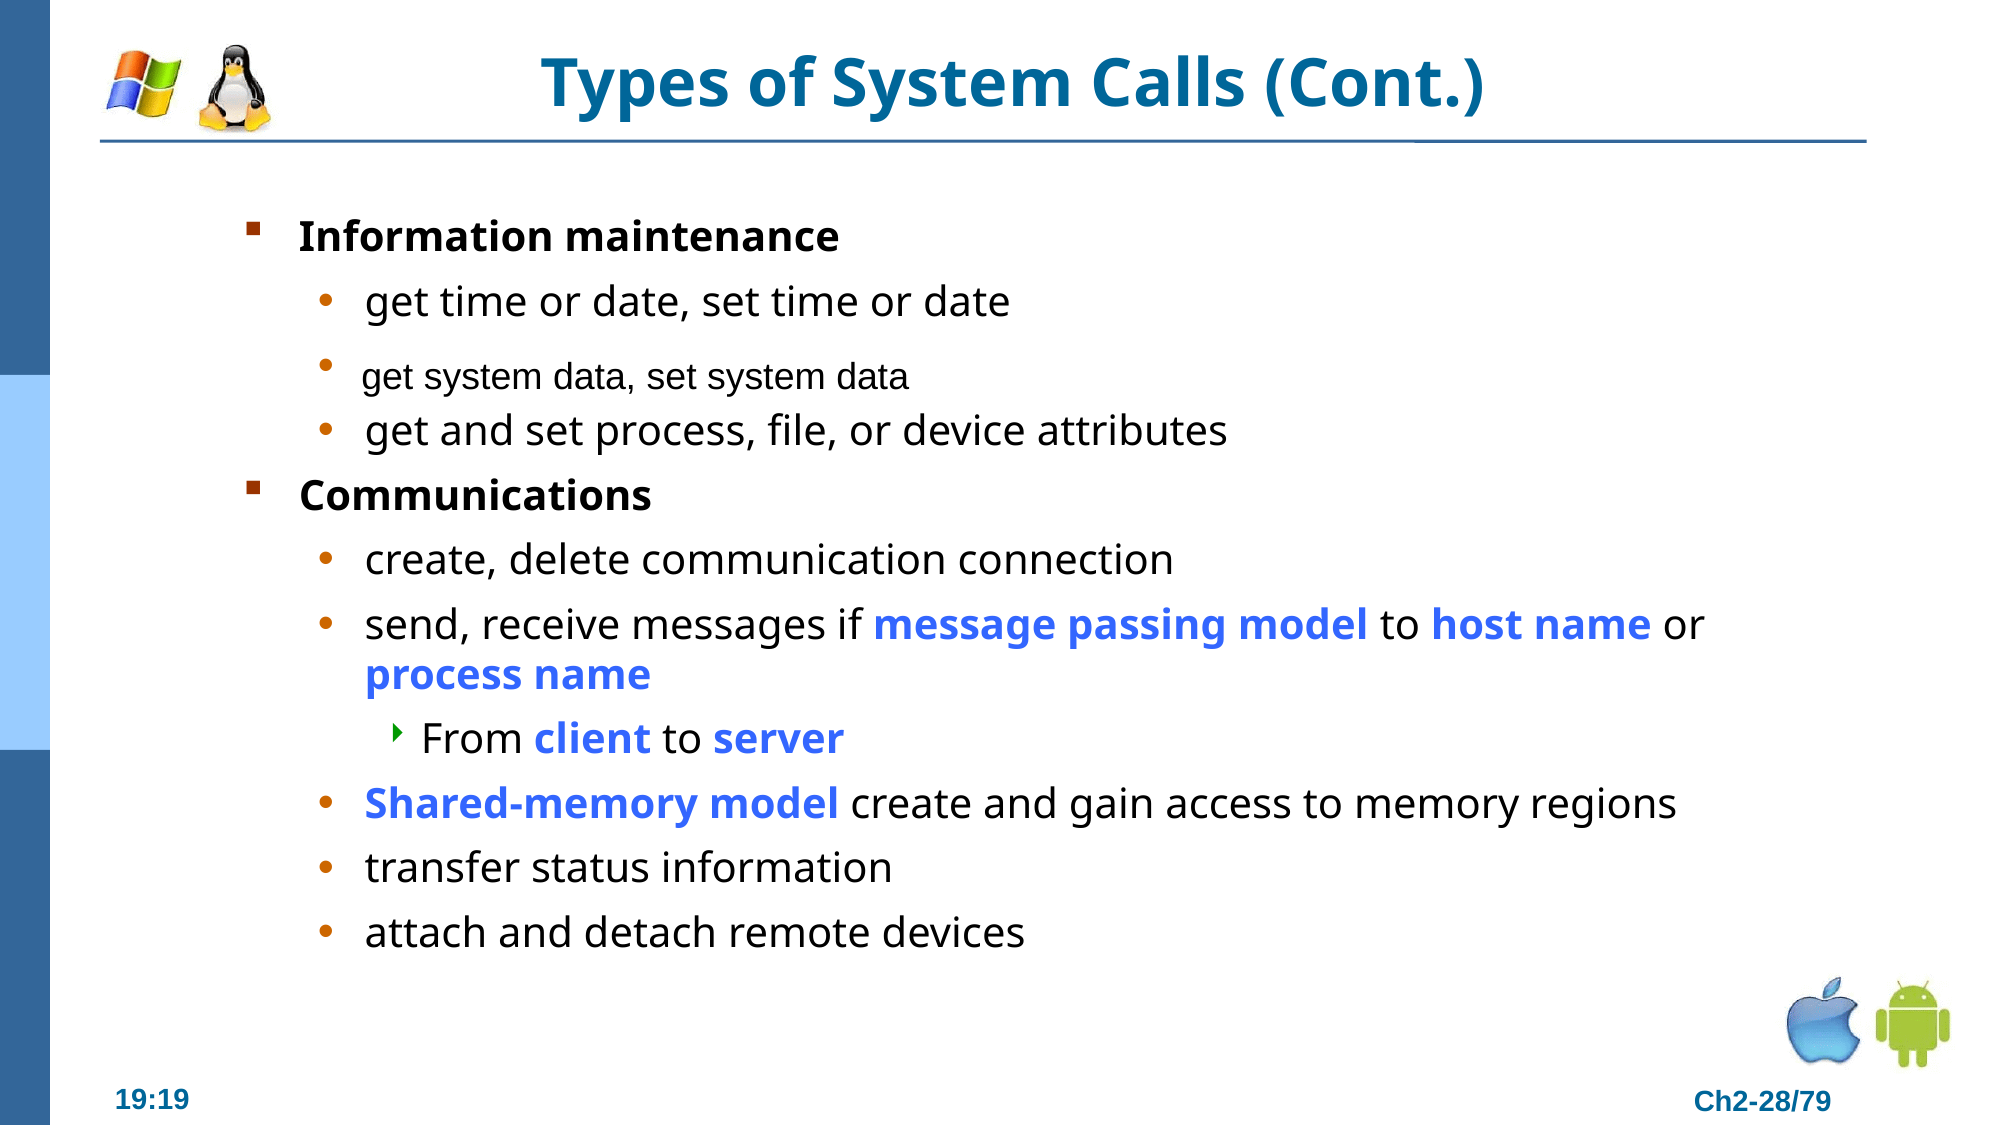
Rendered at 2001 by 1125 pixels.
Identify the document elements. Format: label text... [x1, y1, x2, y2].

title Types of System Calls (Cont.) [338, 32, 1688, 128]
text_box get system data, set system data [346, 344, 1145, 405]
picture [99, 36, 285, 137]
list Information maintenance get time or date, set time or date get system data, set system data get and set process, file, or device attributes Communications create, delete communication connection send, receive messages if message passing model to host name or process name From client to server Shared-memory model create and gain access to memory regions transfer status information attach and detach remote devices [227, 202, 1835, 1010]
picture [1774, 973, 1959, 1074]
